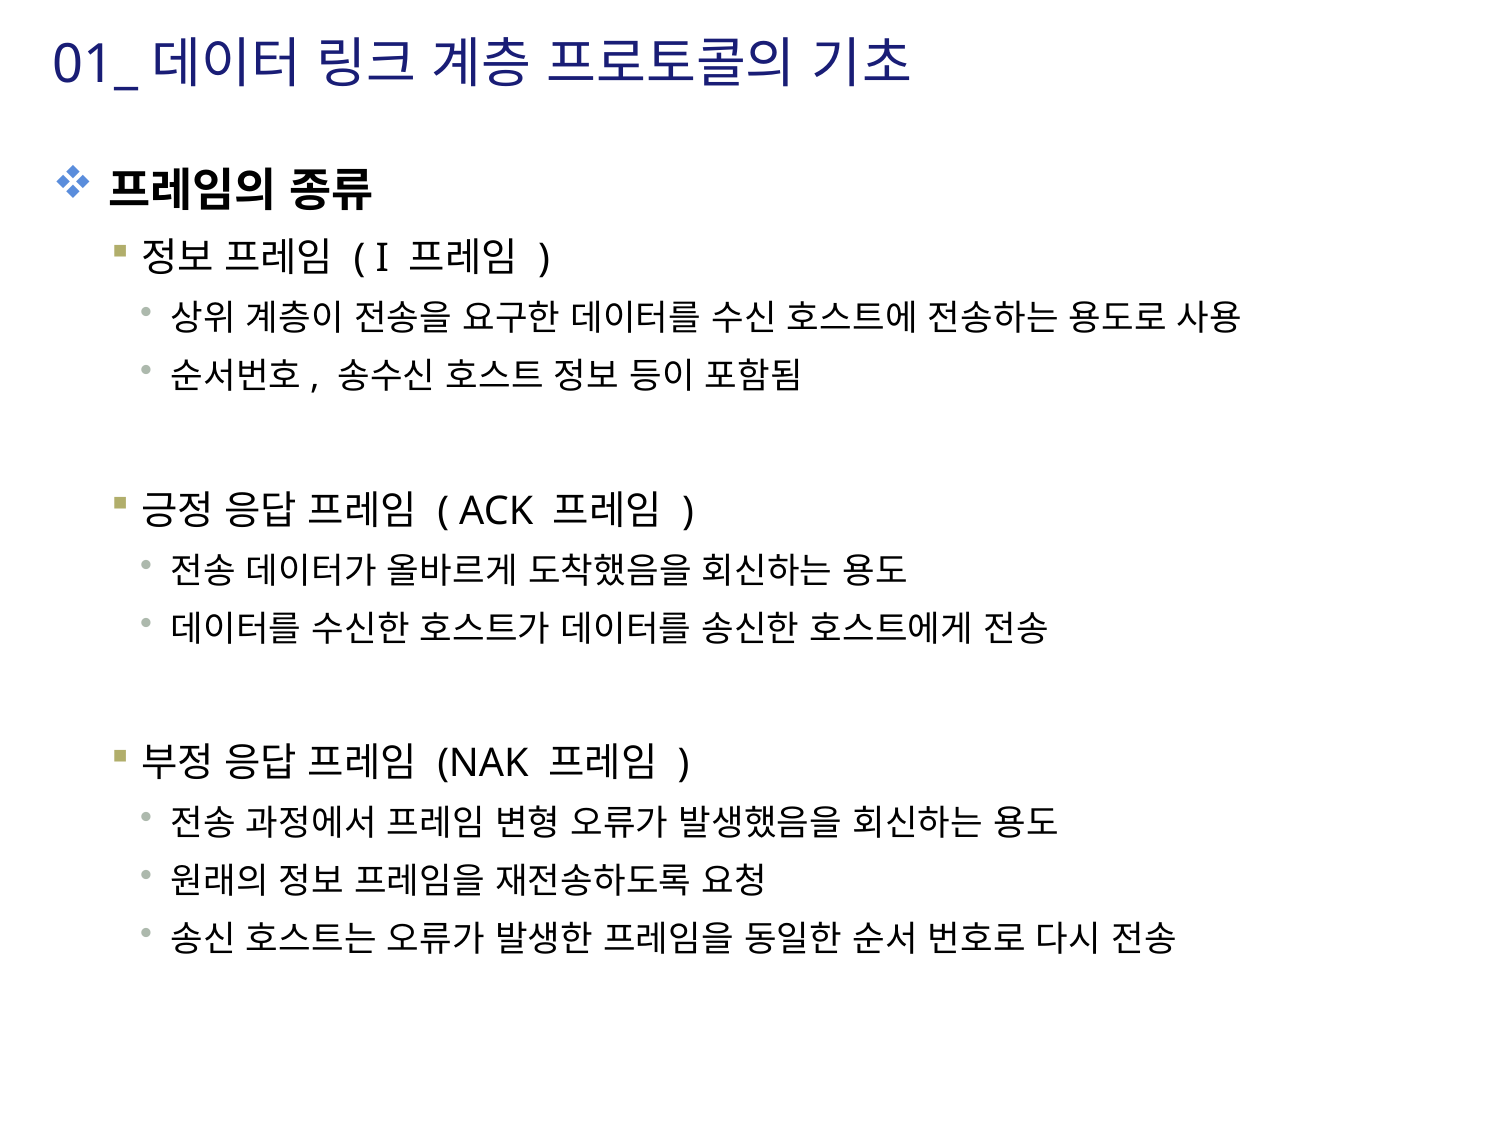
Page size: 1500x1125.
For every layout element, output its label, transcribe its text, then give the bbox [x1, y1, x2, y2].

title 01_데이터 링크 계층 프로토콜의 기초 [37, 13, 1278, 109]
list 프레임의 종류 정보 프레임 ( I 프레임 ) 상위 계층이 전송을 요구한 데이터를 수신 호스트에 전송하는 용도로 사용 순서번호, 송수신 호스트 정보 등이 포함됨 긍정 응답 프레임 ( ACK 프레임 ) 전송 데이터가 올바르게 도착했음을 회신하는 용도 데이터를 수신한 호스트가 데이터를 송신한 호스트에게 전송 부정 응답 프레임 (NAK 프레임 ) 전송 과정에서 프레임 변형 오류가 발생했음을 회신하는 용도 원래의 정보 프레임을 재전송하도록 요청 송신 호스트는 오류가 발생한 프레임을 동일한 순서 번호로 다시 전송 [37, 152, 1463, 1091]
